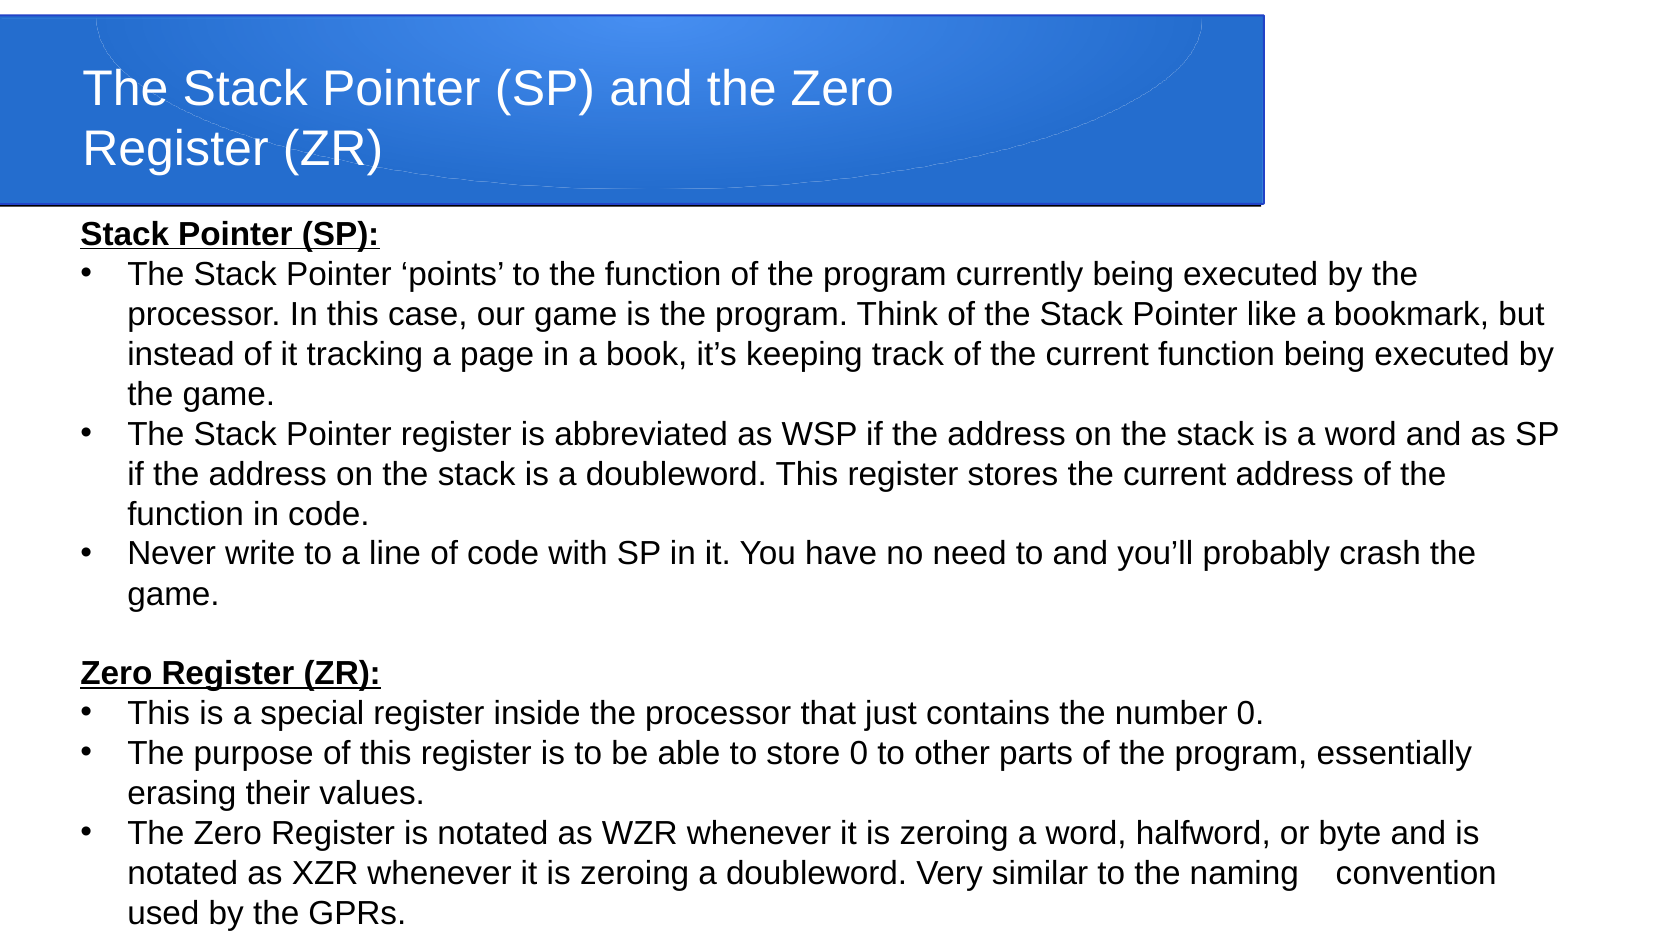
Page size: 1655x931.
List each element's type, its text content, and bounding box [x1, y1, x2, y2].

picture [0, 16, 1263, 203]
list Stack Pointer (SP): The Stack Pointer ‘points’ to the function of the program currently being executed by the processor. In this case, our game is the program. Think of the Stack Pointer like a bookmark, but instead of it tracking a page in a book, it’s keeping track of the current function being executed by the game. The Stack Pointer register is abbreviated as WSP if the address on the stack is a word and as SP if the address on the stack is a doubleword. This register stores the current address of the function in code. Never write to a line of code with SP in it. You have no need to and you’ll probably crash the game. Zero Register (ZR): This is a special register inside the processor that just contains the number 0. The purpose of this register is to be able to store 0 to other parts of the program, essentially erasing their values. The Zero Register is notated as WZR whenever it is zeroing a word, halfword, or byte and is notated as XZR whenever it is zeroing a doubleword. Very similar to the naming convention used by the GPRs. Generally, you don’t write to instructions with WZR or XZR in it, but it could be useful to place WZR or XZR in an instruction. For instance, let’s say a function contains the value of someone’s health address. You could insta-kill that person by moving the Zero Register into the health address, zeroing the person’s health out. I’ll explain what I mean by this later. [80, 212, 1574, 931]
title The Stack Pointer (SP) and the Zero Register (ZR) [80, 52, 949, 211]
